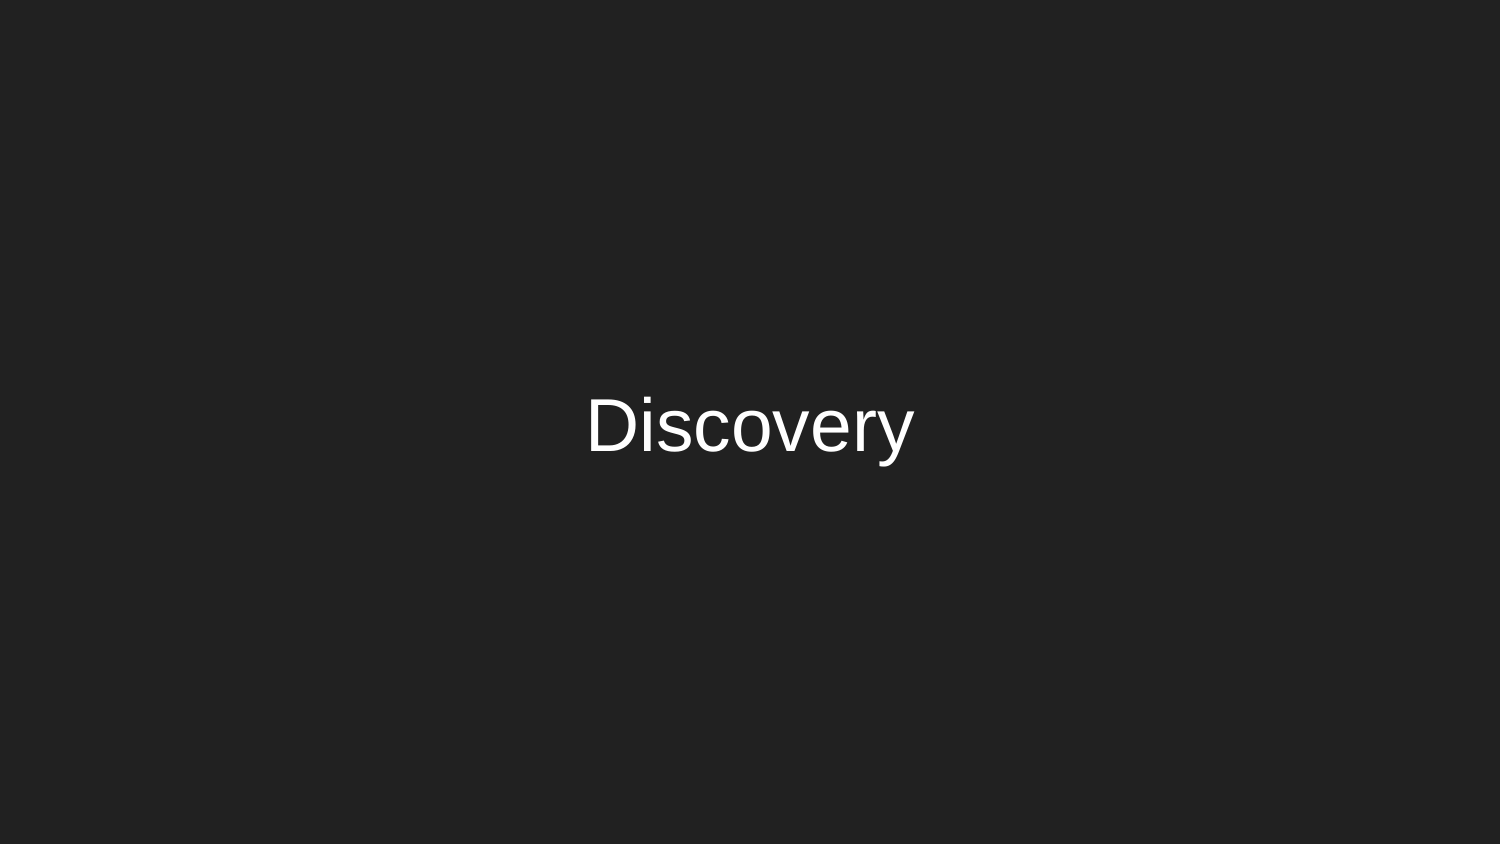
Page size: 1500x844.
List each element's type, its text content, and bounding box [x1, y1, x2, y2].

title Discovery [51, 352, 1449, 491]
